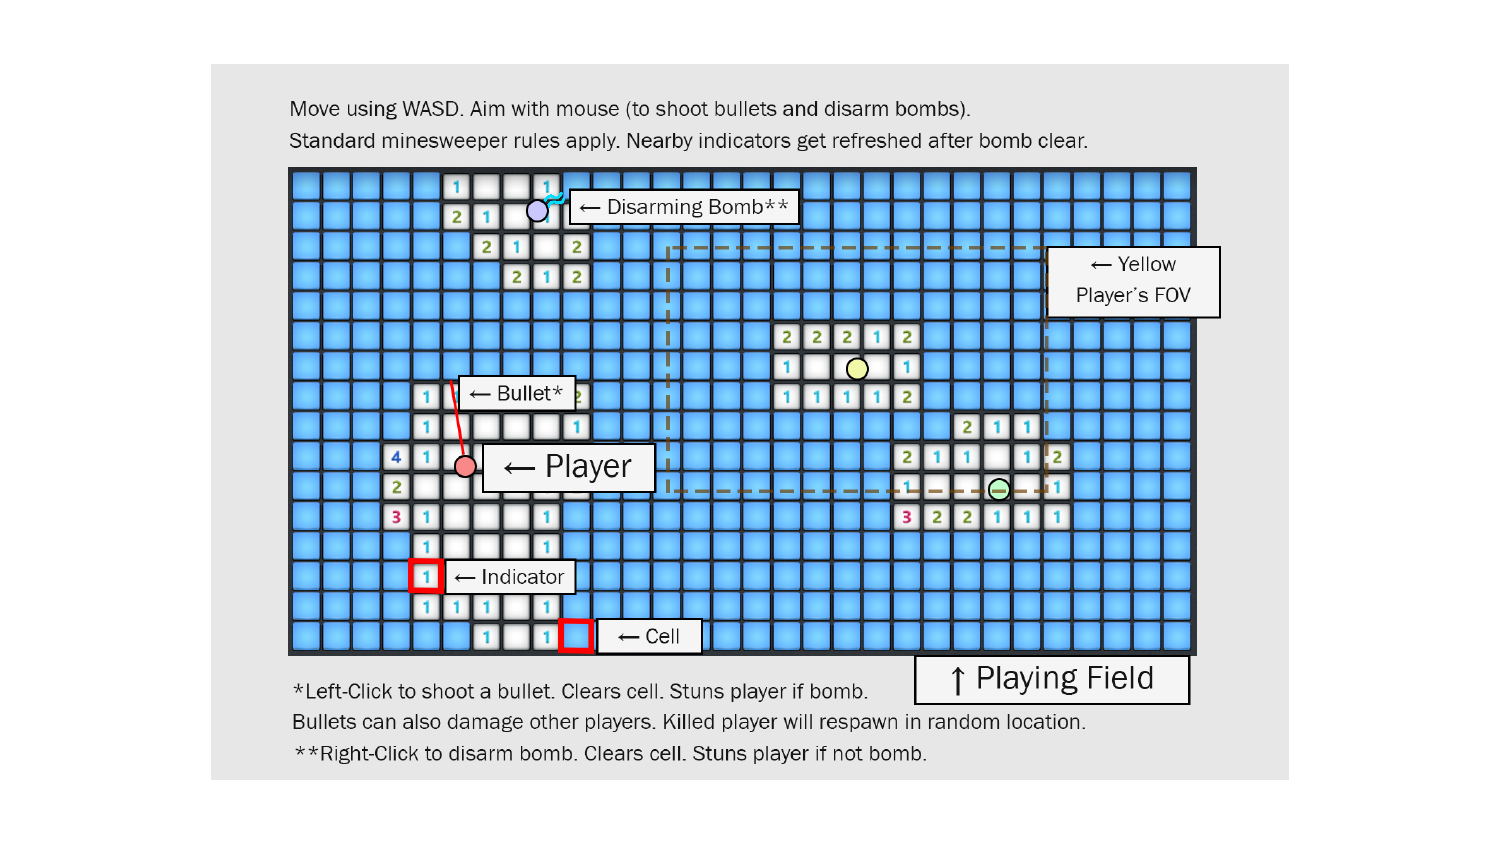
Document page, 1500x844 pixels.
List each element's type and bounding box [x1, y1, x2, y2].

picture [211, 63, 1289, 780]
